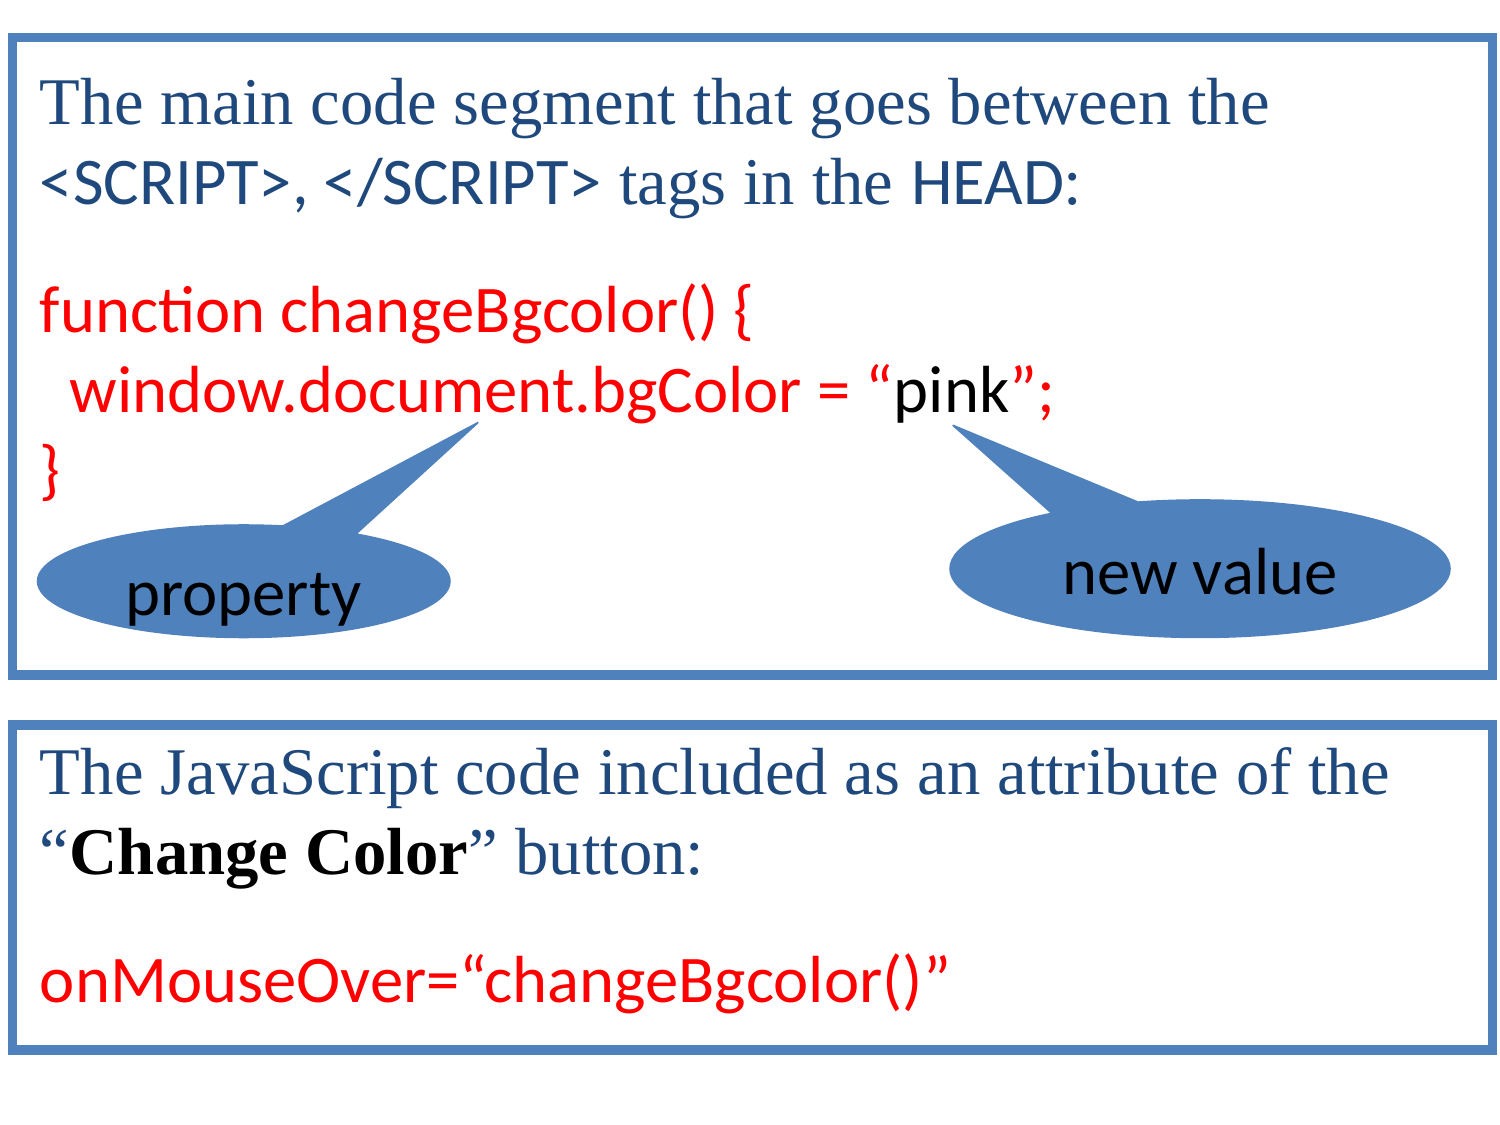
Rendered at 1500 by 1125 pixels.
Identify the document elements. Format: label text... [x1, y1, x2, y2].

text_box [12, 37, 1493, 675]
text_box new value [950, 425, 1451, 638]
list The main code segment that goes between the <SCRIPT>, </SCRIPT> tags in the HEAD: function changeBgcolor() { window.document.bgColor = “pink”; } The JavaScript code included as an attribute of the “Change Color” button: onMouseOver=“changeBgcolor()” [24, 50, 1500, 1125]
text_box [12, 725, 1493, 1050]
slide_number 25 [1074, 1050, 1425, 1103]
text_box property [37, 422, 479, 638]
